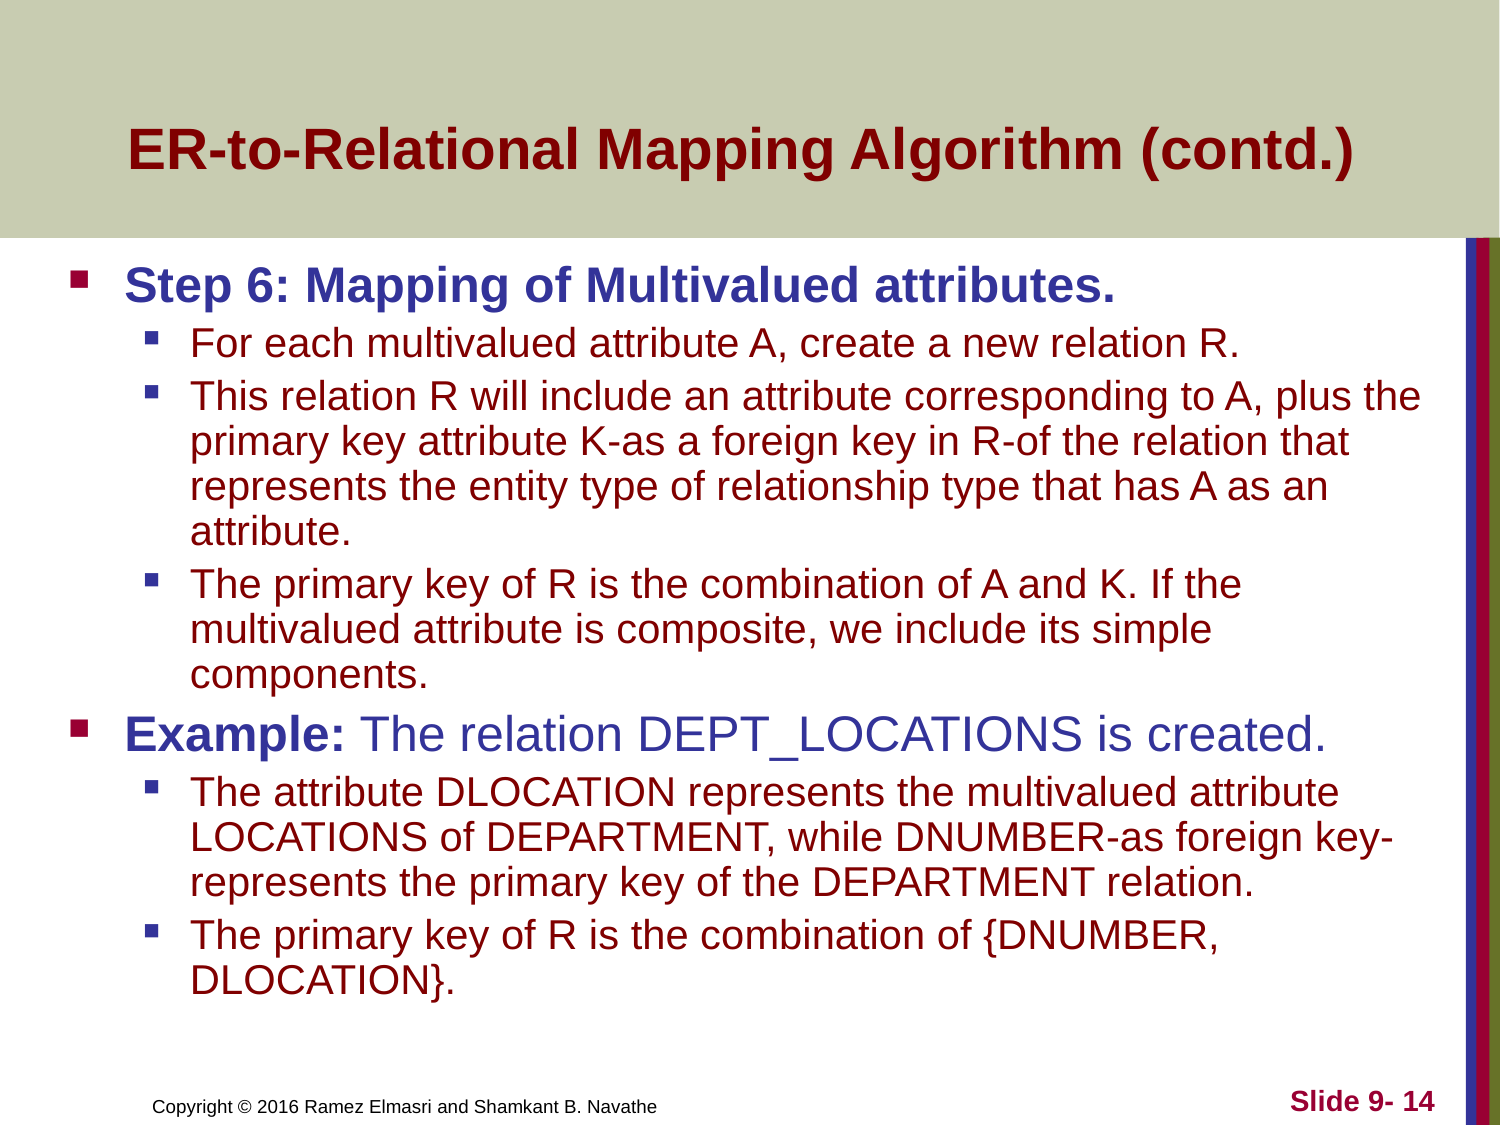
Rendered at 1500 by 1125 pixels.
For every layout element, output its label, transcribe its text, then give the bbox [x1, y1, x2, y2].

title ER-to-Relational Mapping Algorithm (contd.) [112, 62, 1388, 189]
list Step 6: Mapping of Multivalued attributes. For each multivalued attribute A, create a new relation R. This relation R will include an attribute corresponding to A, plus the primary key attribute K-as a foreign key in R-of the relation that represents the entity type of relationship type that has A as an attribute. The primary key of R is the combination of A and K. If the multivalued attribute is composite, we include its simple components. Example: The relation DEPT_LOCATIONS is created. The attribute DLOCATION represents the multivalued attribute LOCATIONS of DEPARTMENT, while DNUMBER-as foreign key-represents the primary key of the DEPARTMENT relation. The primary key of R is the combination of {DNUMBER, DLOCATION}. [53, 251, 1458, 1049]
slide_number Slide 9- 14 [1137, 1049, 1451, 1125]
